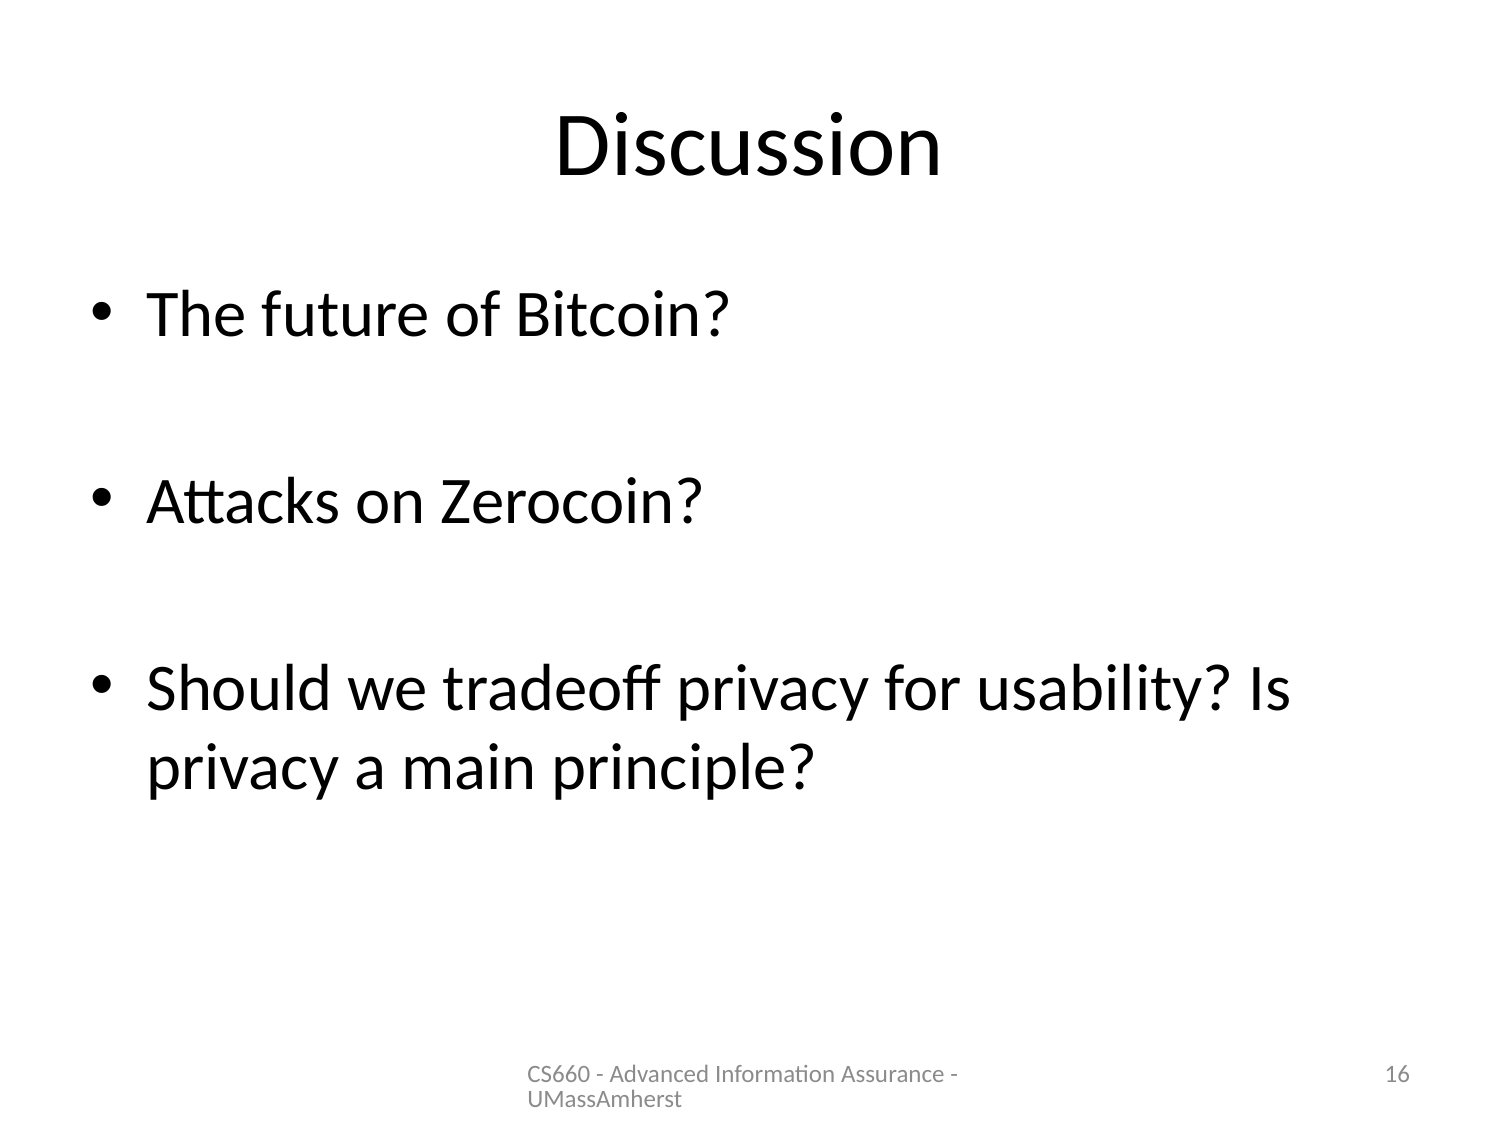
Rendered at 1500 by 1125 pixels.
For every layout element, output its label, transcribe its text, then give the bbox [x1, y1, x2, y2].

list The future of Bitcoin? Attacks on Zerocoin? Should we tradeoff privacy for usability? Is privacy a main principle? [75, 262, 1425, 1005]
title Discussion [75, 45, 1425, 233]
footer CS660 - Advanced Information Assurance - UMassAmherst [512, 1042, 988, 1103]
slide_number 16 [1074, 1042, 1425, 1103]
